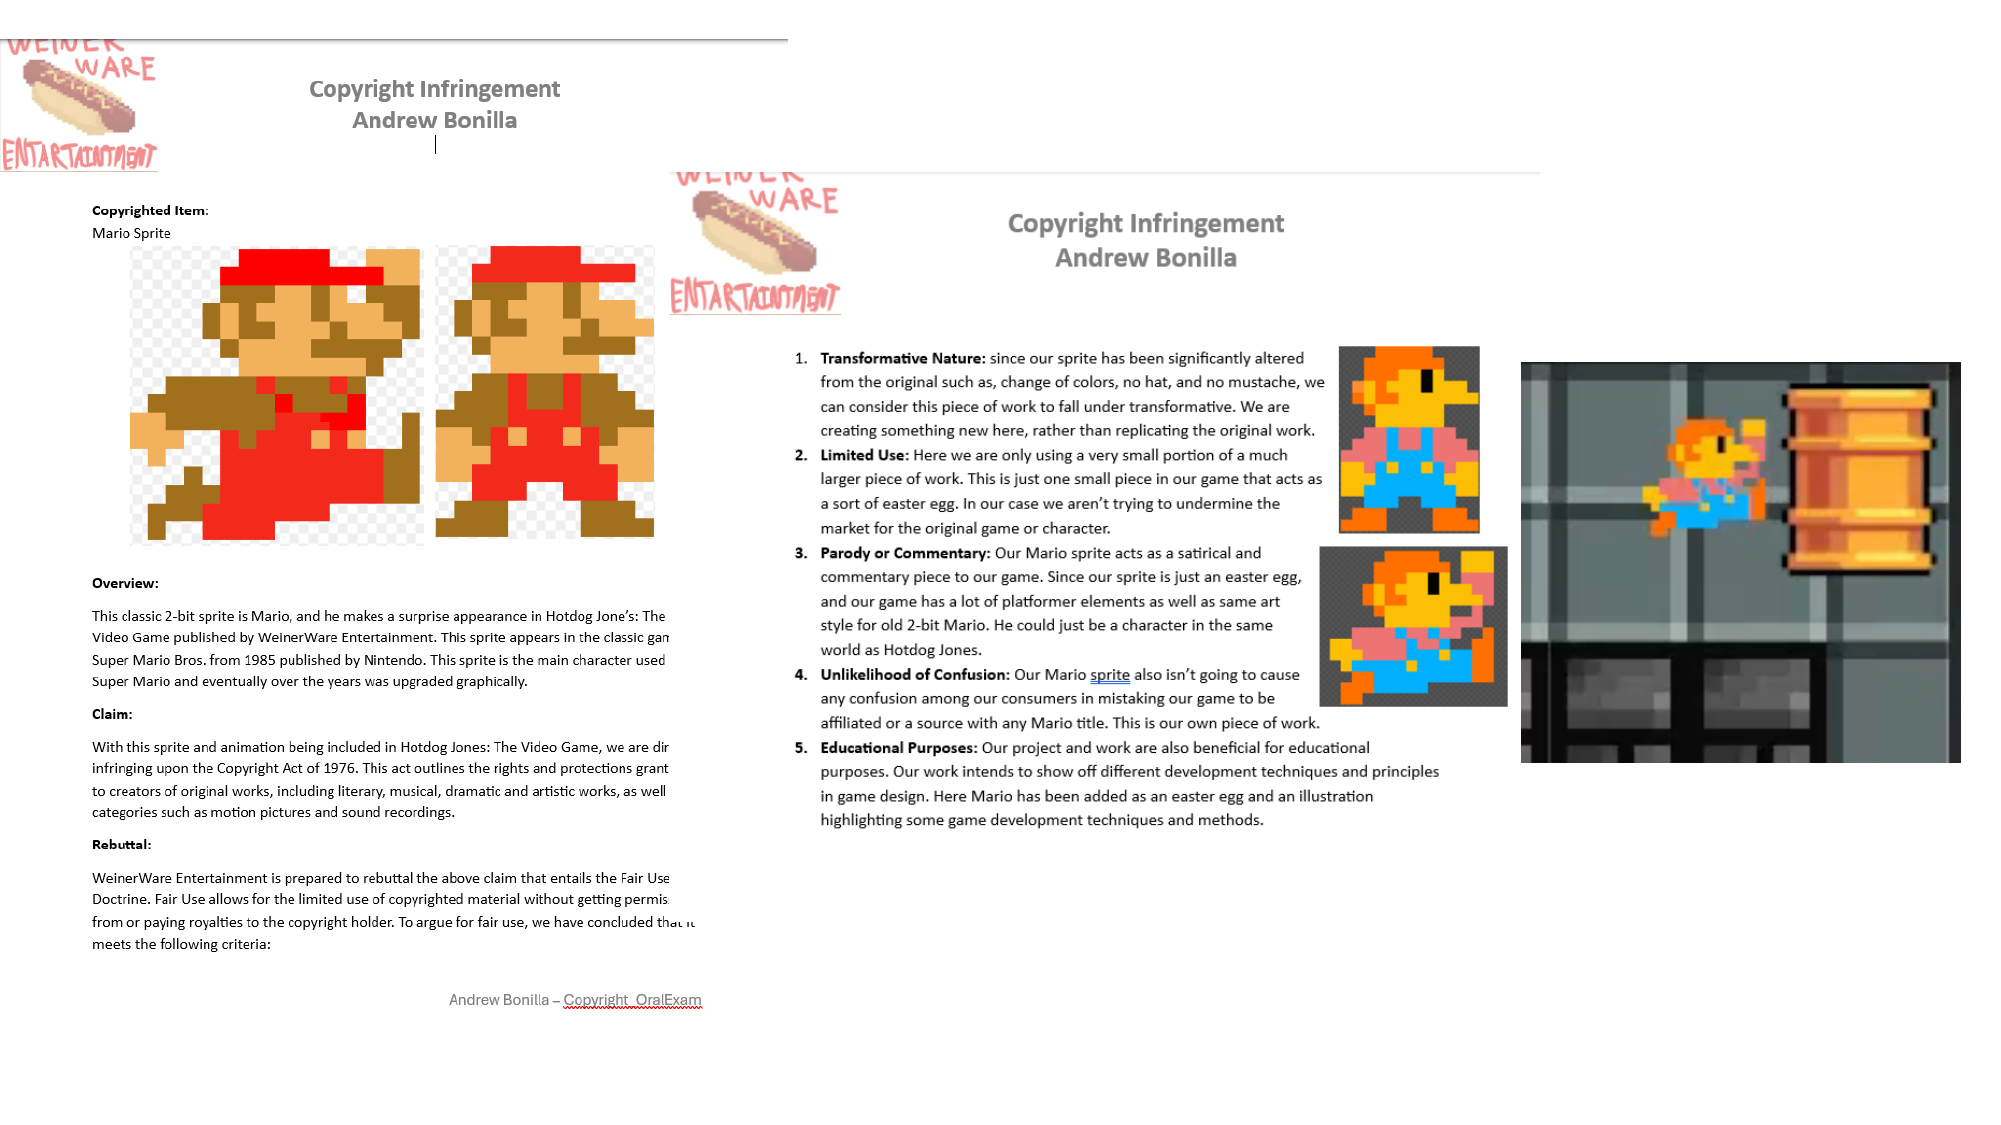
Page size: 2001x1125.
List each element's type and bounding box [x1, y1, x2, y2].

picture [0, 38, 1540, 1018]
text_box [1520, 361, 1963, 764]
